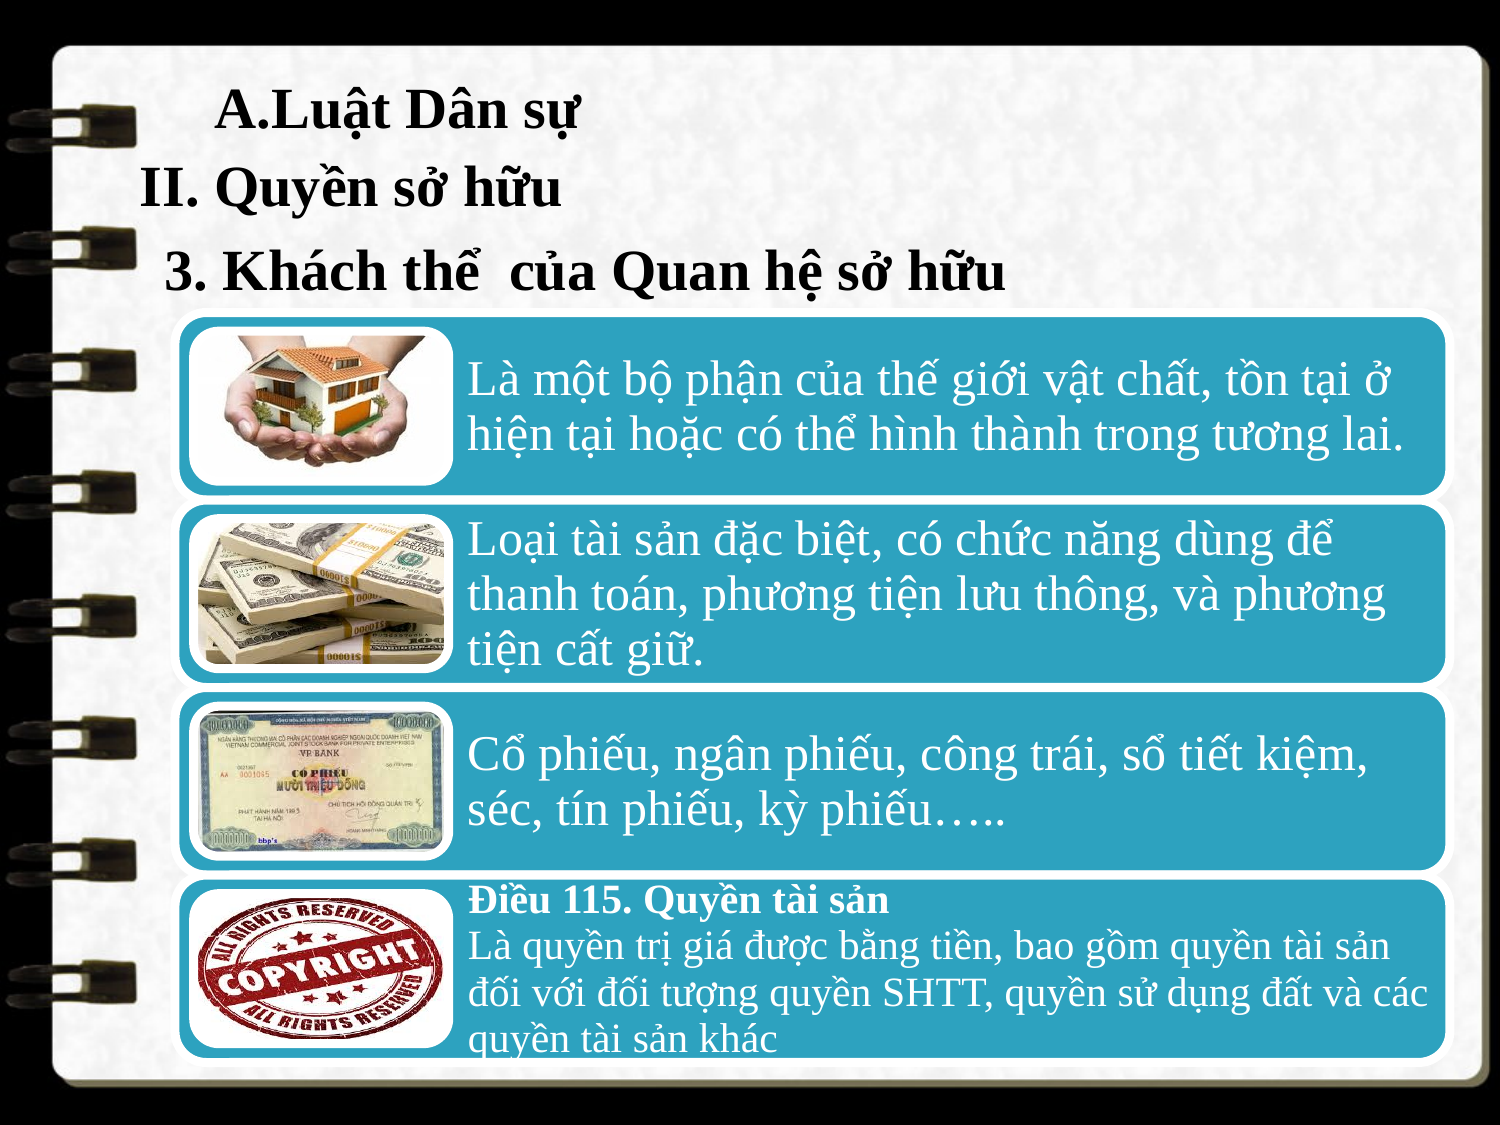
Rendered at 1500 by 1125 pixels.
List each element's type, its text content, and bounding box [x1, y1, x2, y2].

text_box 3. Khách thể của Quan hệ sở hữu [150, 224, 1313, 310]
list A.Luật Dân sự II. Quyền sở hữu [125, 62, 1475, 250]
picture [0, 0, 1500, 1125]
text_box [174, 312, 1451, 1063]
